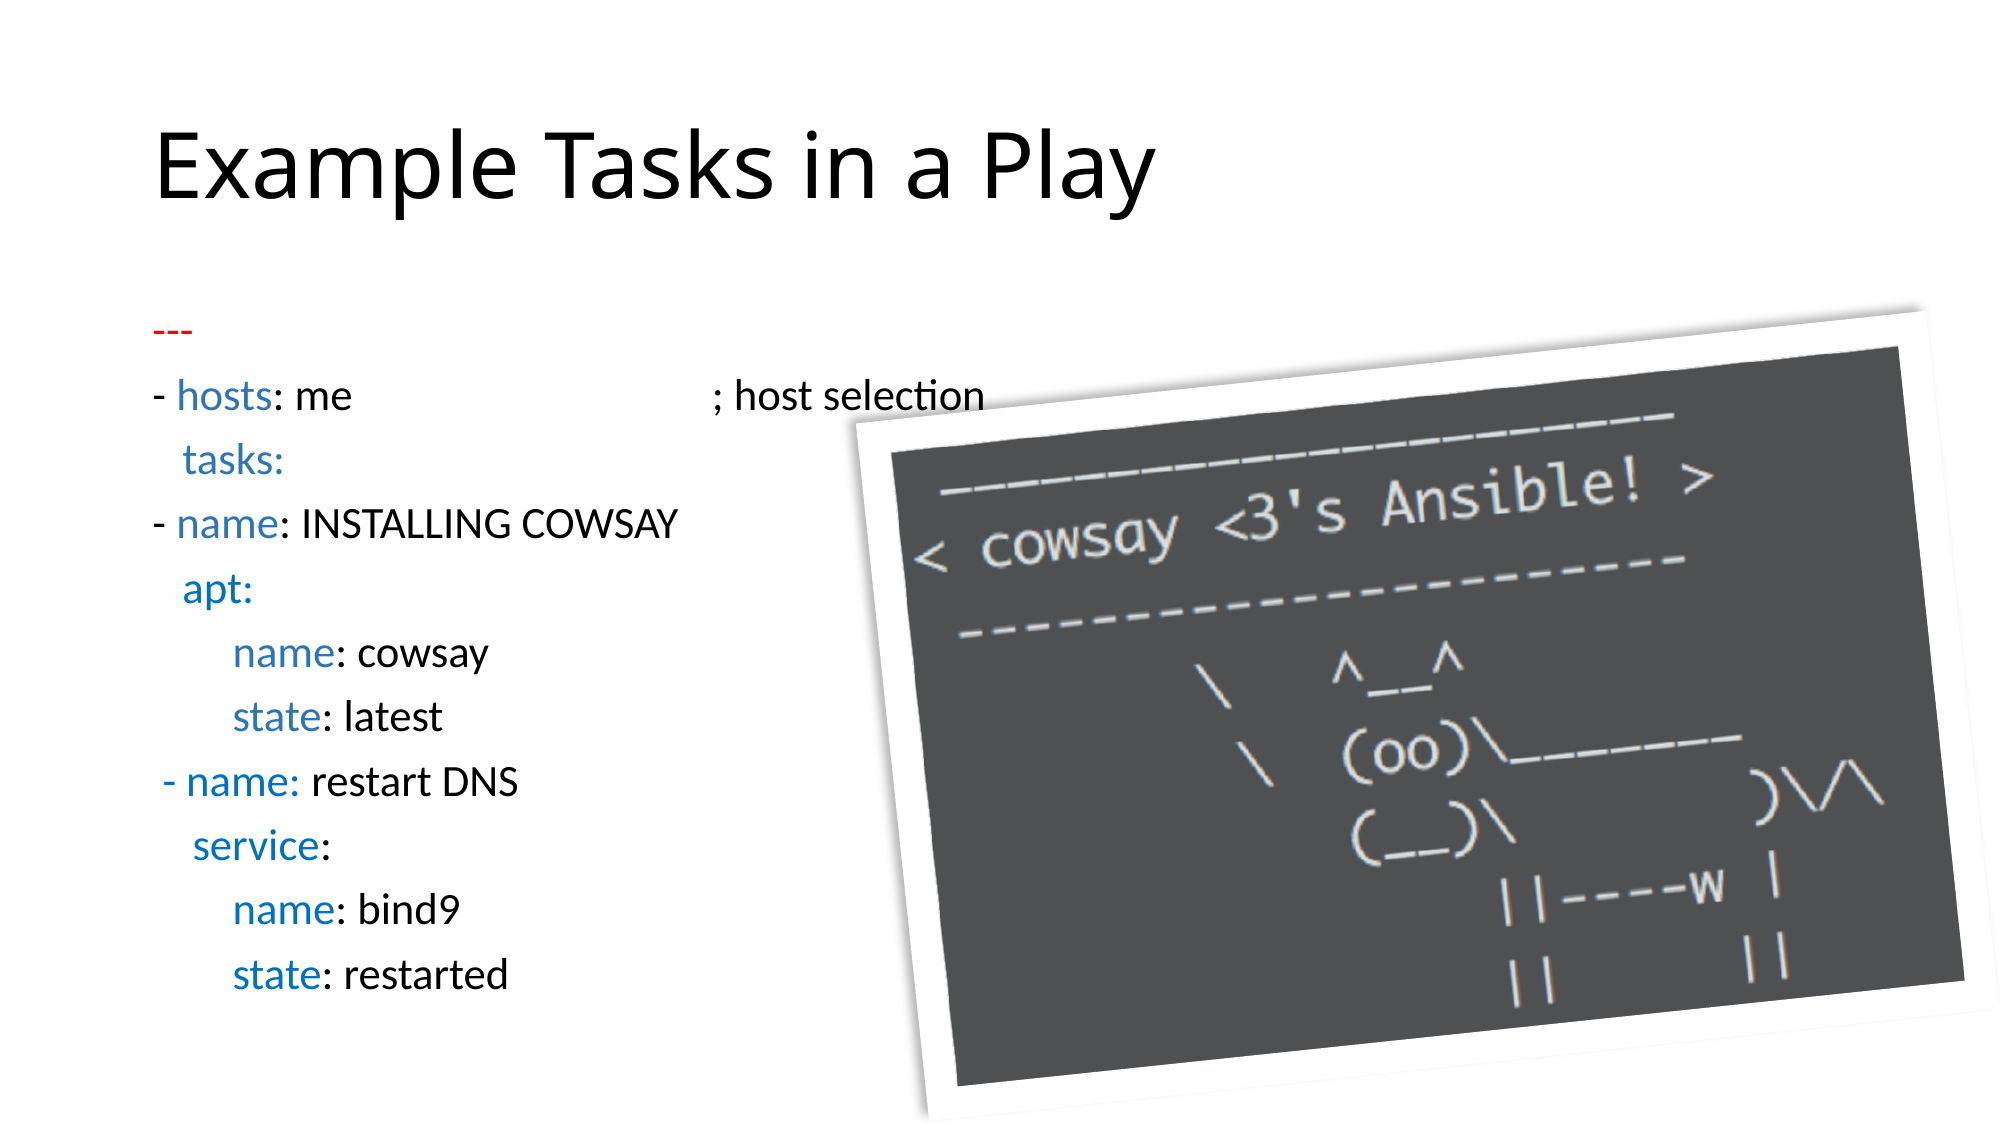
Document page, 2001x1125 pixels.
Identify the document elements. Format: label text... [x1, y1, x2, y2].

picture [892, 347, 1964, 1086]
title Example Tasks in a Play [137, 59, 1863, 278]
list --- - hosts: me ; host selection tasks: - name: INSTALLING COWSAY apt: name: cowsay state: latest - name: restart DNS service: name: bind9 state: restarted [137, 299, 1863, 1014]
